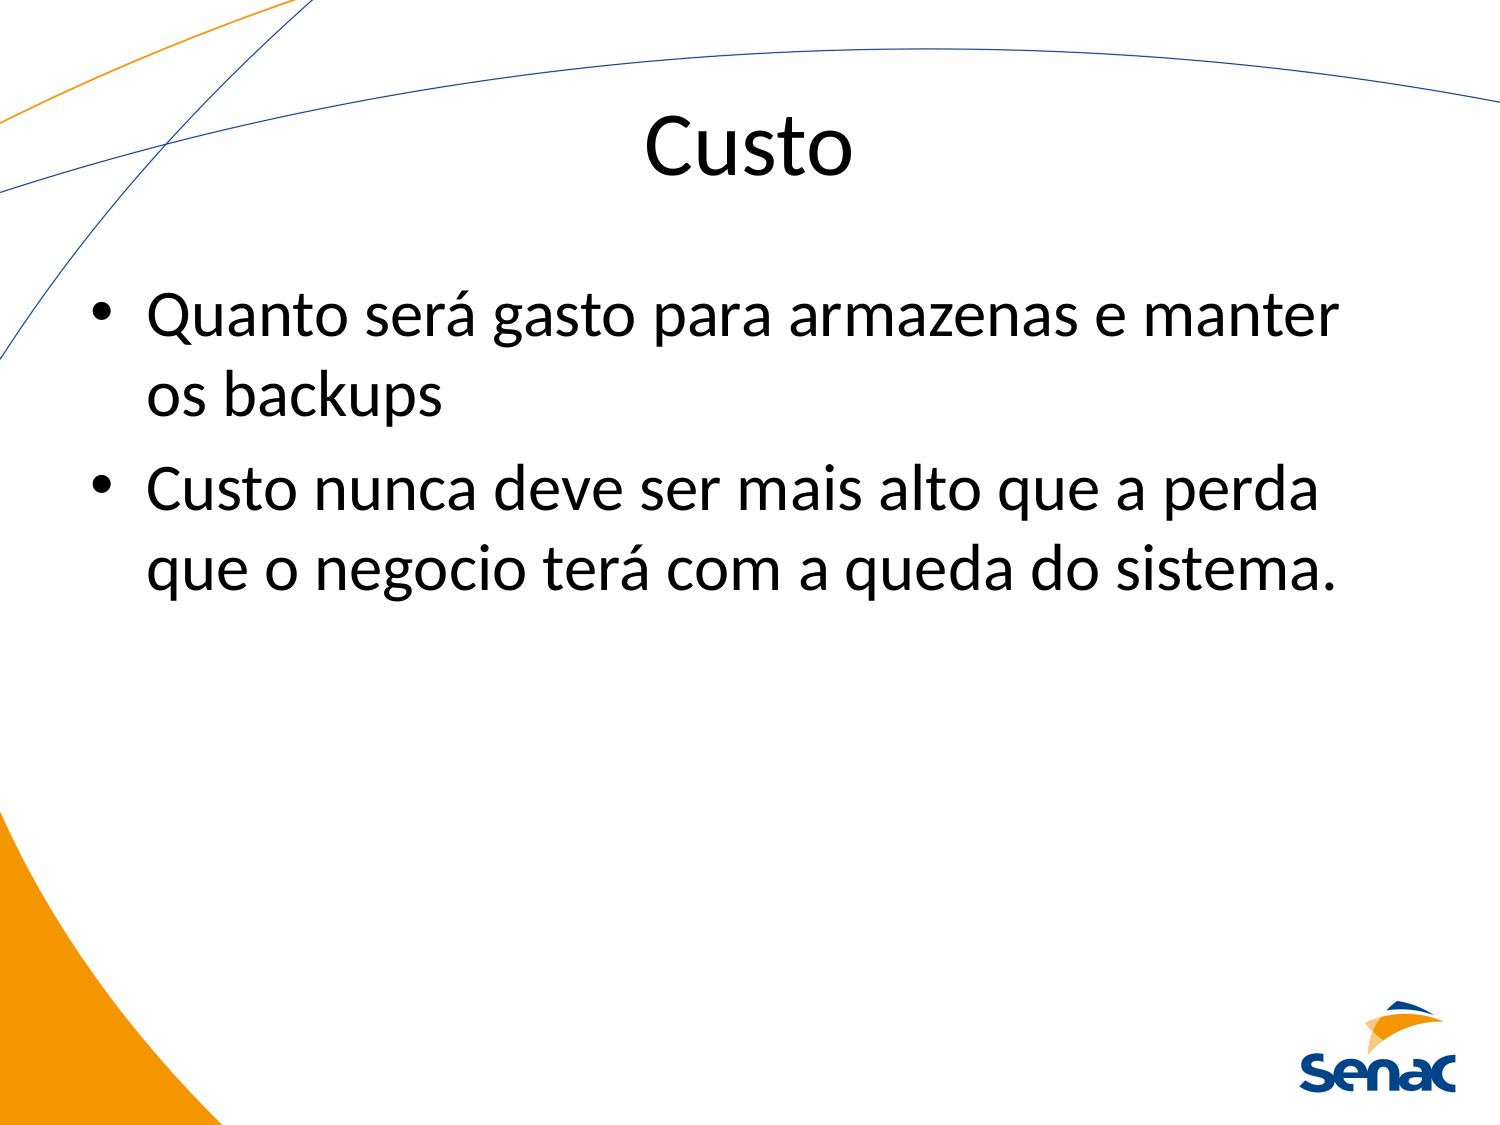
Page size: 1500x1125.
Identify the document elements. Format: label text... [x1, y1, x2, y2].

list Quanto será gasto para armazenas e manter os backups Custo nunca deve ser mais alto que a perda que o negocio terá com a queda do sistema. [75, 262, 1425, 1005]
title Custo [75, 45, 1425, 233]
picture [0, 0, 1500, 1125]
